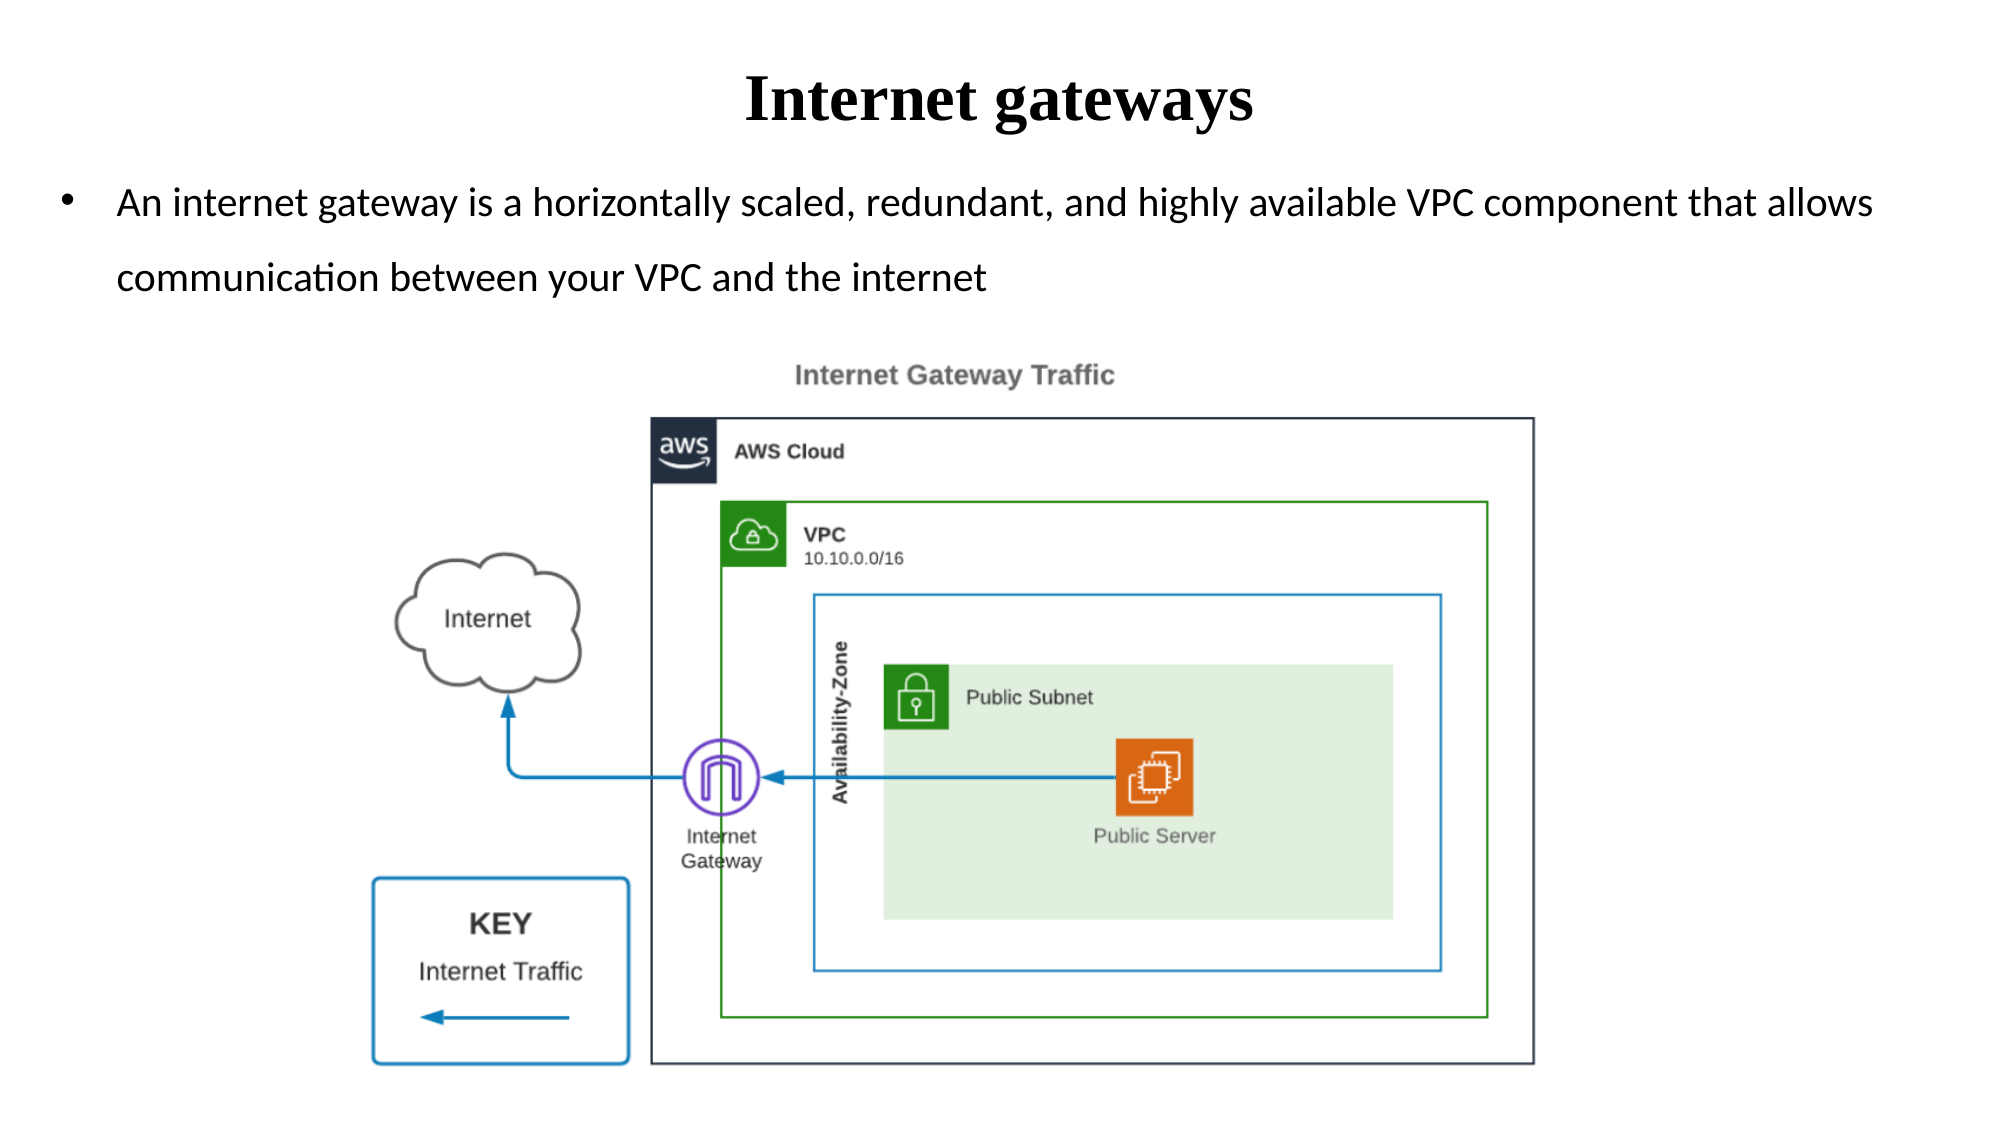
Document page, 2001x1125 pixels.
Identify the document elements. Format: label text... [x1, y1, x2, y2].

text_box An internet gateway is a horizontally scaled, redundant, and highly available VPC component that allows communication between your VPC and the internet [45, 141, 1963, 307]
picture [350, 344, 1557, 1087]
text_box Internet gateways [591, 46, 1409, 141]
